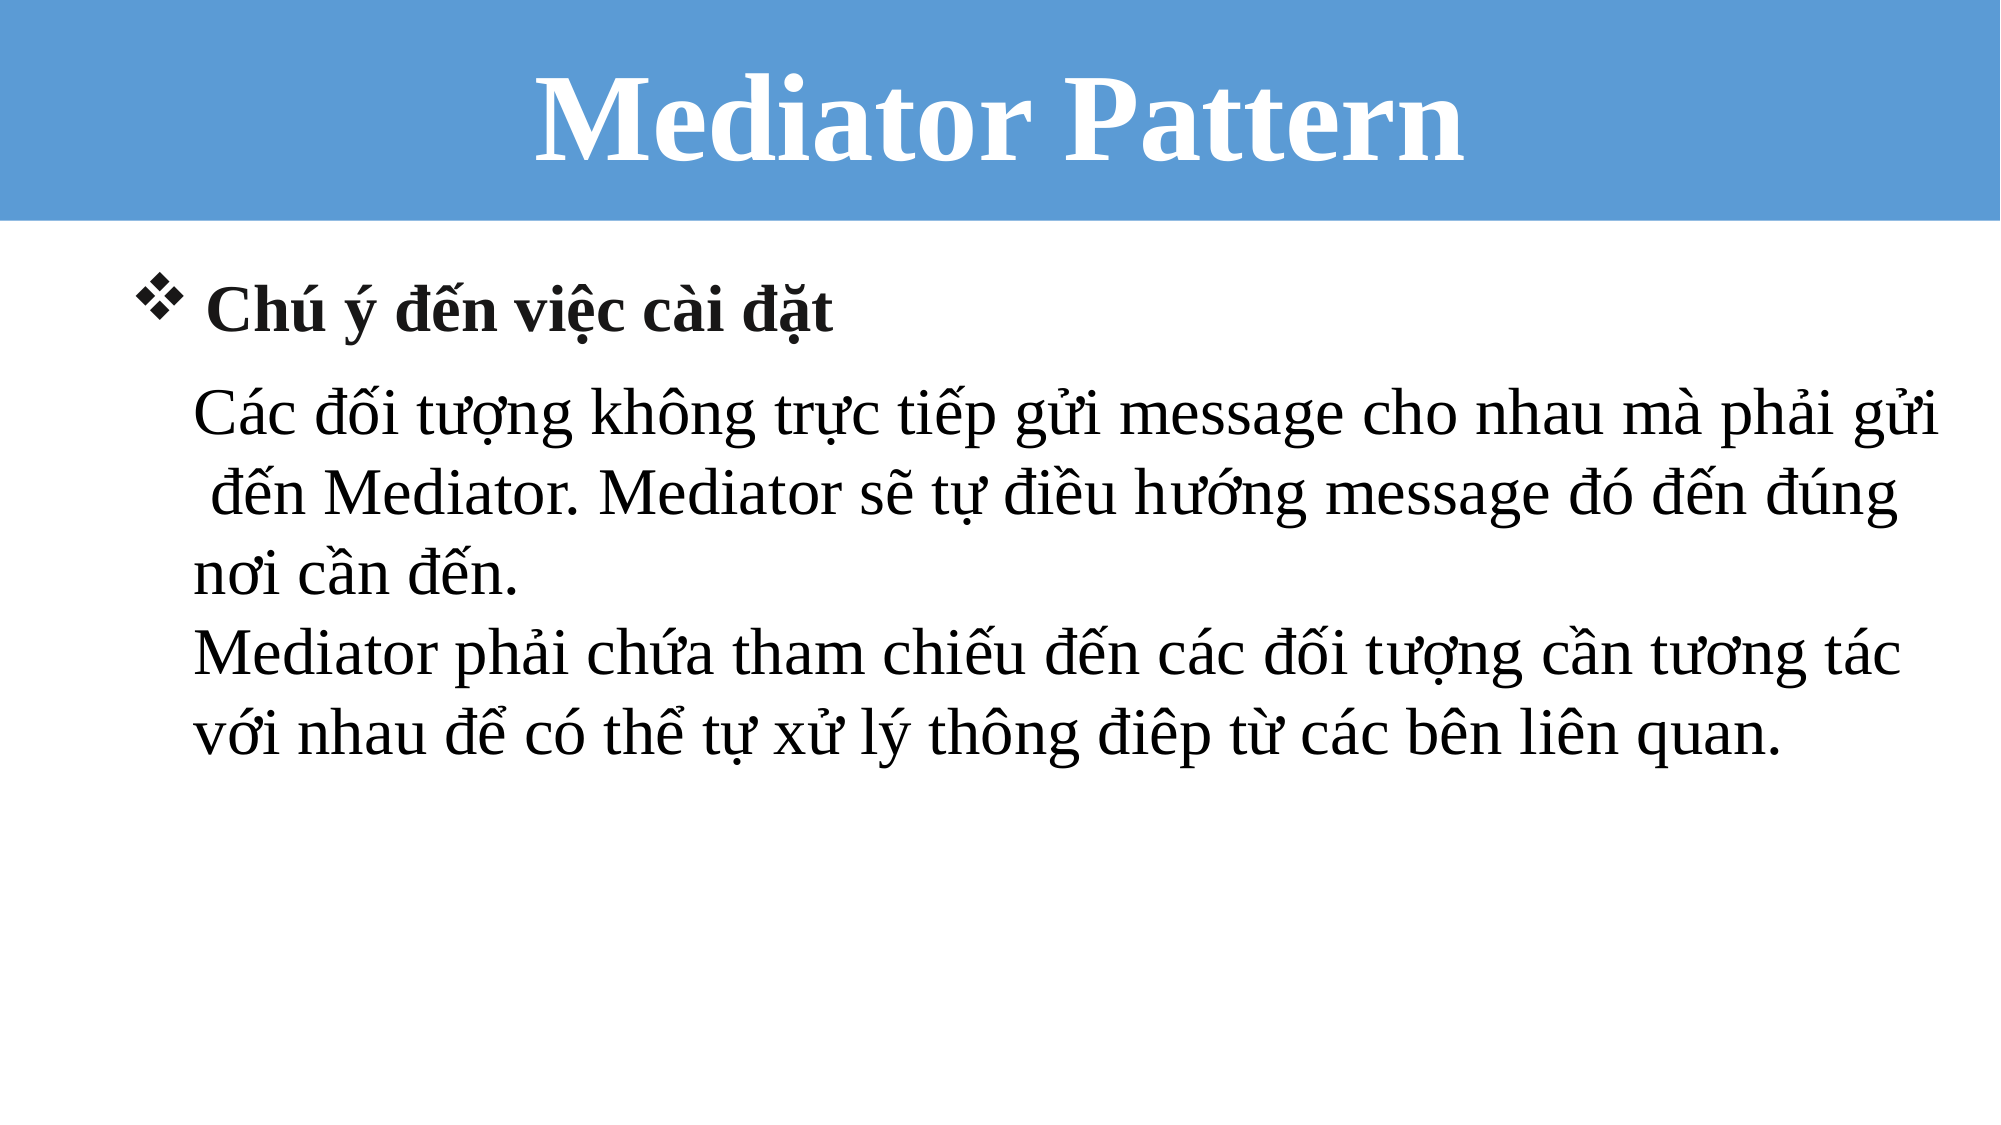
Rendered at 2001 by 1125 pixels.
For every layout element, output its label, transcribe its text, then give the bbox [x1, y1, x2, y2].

text_box Mediator Pattern [0, 0, 2000, 222]
text_box Chú ý đến việc cài đặt [115, 216, 850, 352]
text_box Các đối tượng không trực tiếp gửi message cho nhau mà phải gửi đến Mediator. Mediator sẽ tự điều hướng message đó đến đúng nơi cần đến. Mediator phải chứa tham chiếu đến các đối tượng cần tương tác với nhau để có thể tự xử lý thông điêp từ các bên liên quan. [178, 360, 1958, 776]
